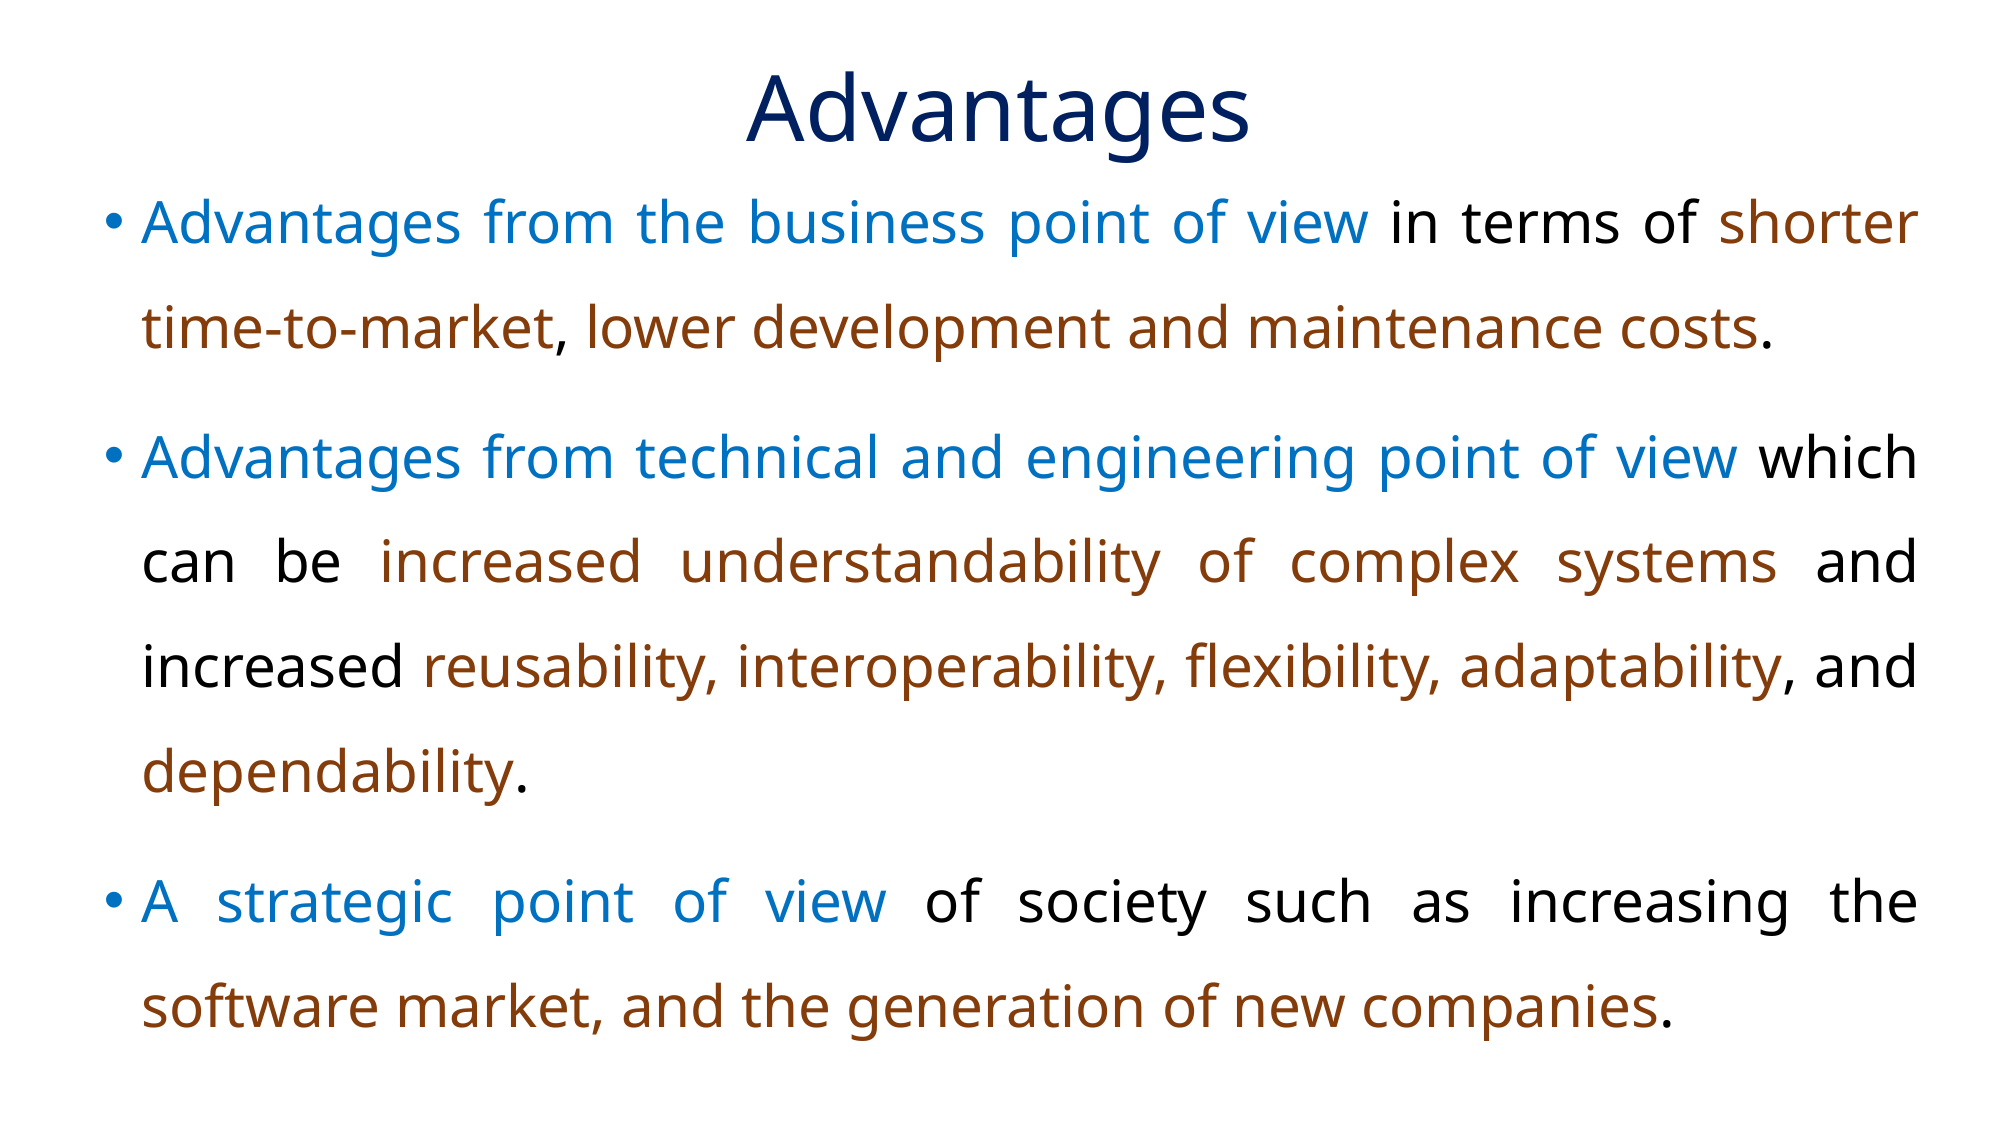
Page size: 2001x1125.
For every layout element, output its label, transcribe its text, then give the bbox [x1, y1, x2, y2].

title Advantages [137, 42, 1863, 142]
list Advantages from the business point of view in terms of shorter time-to-market, lower development and maintenance costs. Advantages from technical and engineering point of view which can be increased understandability of complex systems and increased reusability, interoperability, flexibility, adaptability, and dependability. A strategic point of view of society such as increasing the software market, and the generation of new companies. [88, 142, 1935, 1059]
